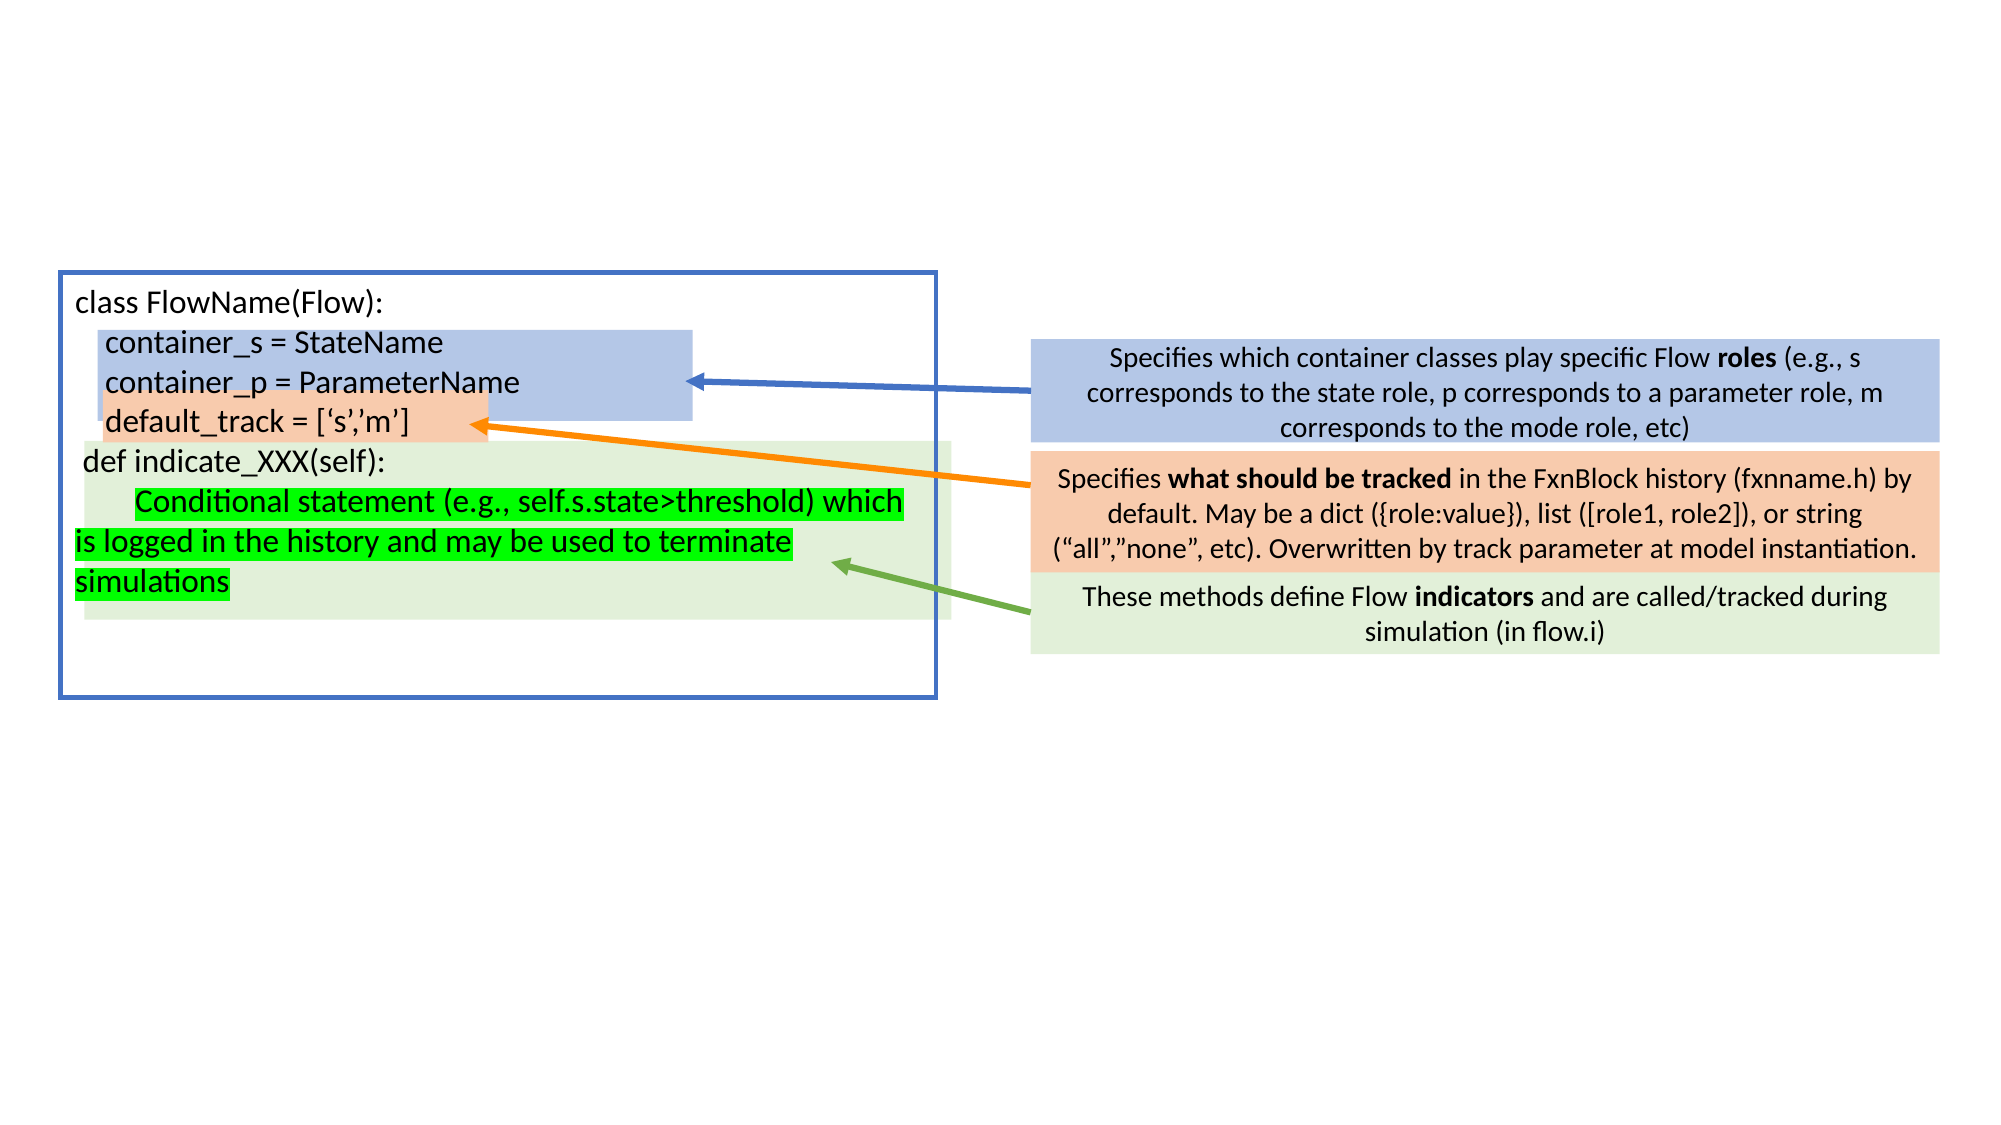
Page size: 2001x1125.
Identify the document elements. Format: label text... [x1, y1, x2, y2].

text_box Specifies what should be tracked in the FxnBlock history (fxnname.h) by default. May be a dict ({role:value}), list ([role1, role2]), or string (“all”,”none”, etc). Overwritten by track parameter at model instantiation. [1030, 450, 1941, 574]
text_box These methods define Flow indicators and are called/tracked during simulation (in flow.i) [1030, 574, 1941, 655]
text_box [937, 613, 952, 621]
text_box class FlowName(Flow): container_s = StateName container_p = ParameterName default_track = [‘s’,’m’] def indicate_XXX(self): Conditional statement (e.g., self.s.state>threshold) which is logged in the history and may be used to terminate simulations [59, 272, 937, 699]
text_box Specifies which container classes play specific Flow roles (e.g., s corresponds to the state role, p corresponds to a parameter role, m corresponds to the mode role, etc) [1030, 338, 1941, 443]
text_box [830, 561, 1031, 613]
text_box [685, 381, 1031, 391]
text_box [469, 424, 1031, 486]
text_box [937, 486, 952, 561]
